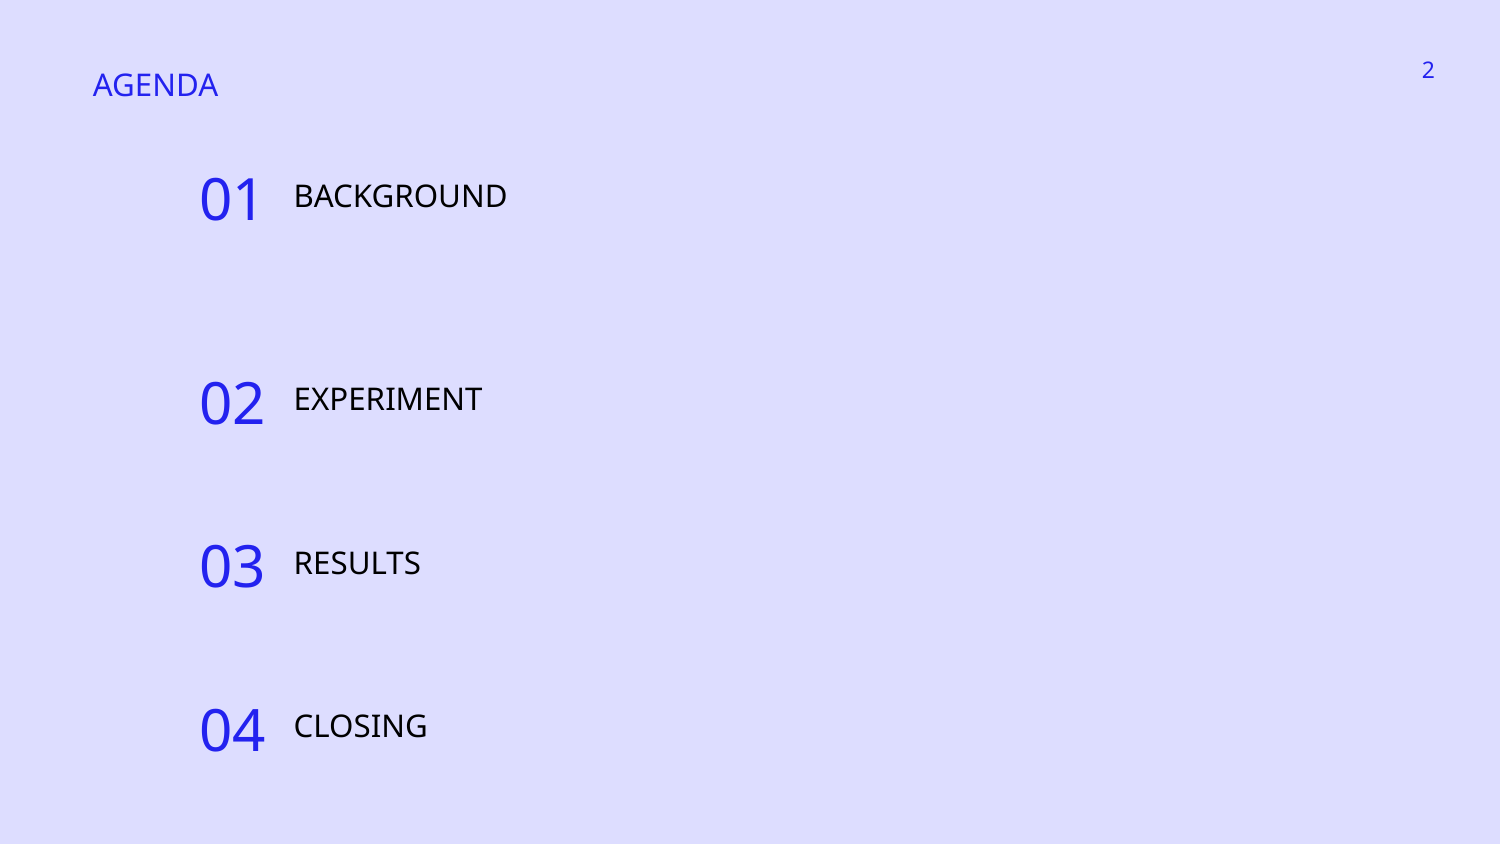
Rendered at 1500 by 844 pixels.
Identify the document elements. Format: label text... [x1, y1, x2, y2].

subtitle EXPERIMENT [278, 364, 667, 443]
slide_number ‹#› [1392, 41, 1450, 71]
subtitle BACKGROUND [278, 160, 667, 239]
subtitle RESULTS [278, 528, 667, 606]
list 04 [129, 691, 278, 770]
list 01 [129, 160, 278, 239]
list 03 [129, 528, 278, 606]
subtitle CLOSING [278, 691, 667, 770]
subtitle AGENDA [77, 50, 678, 110]
list 02 [129, 364, 278, 443]
